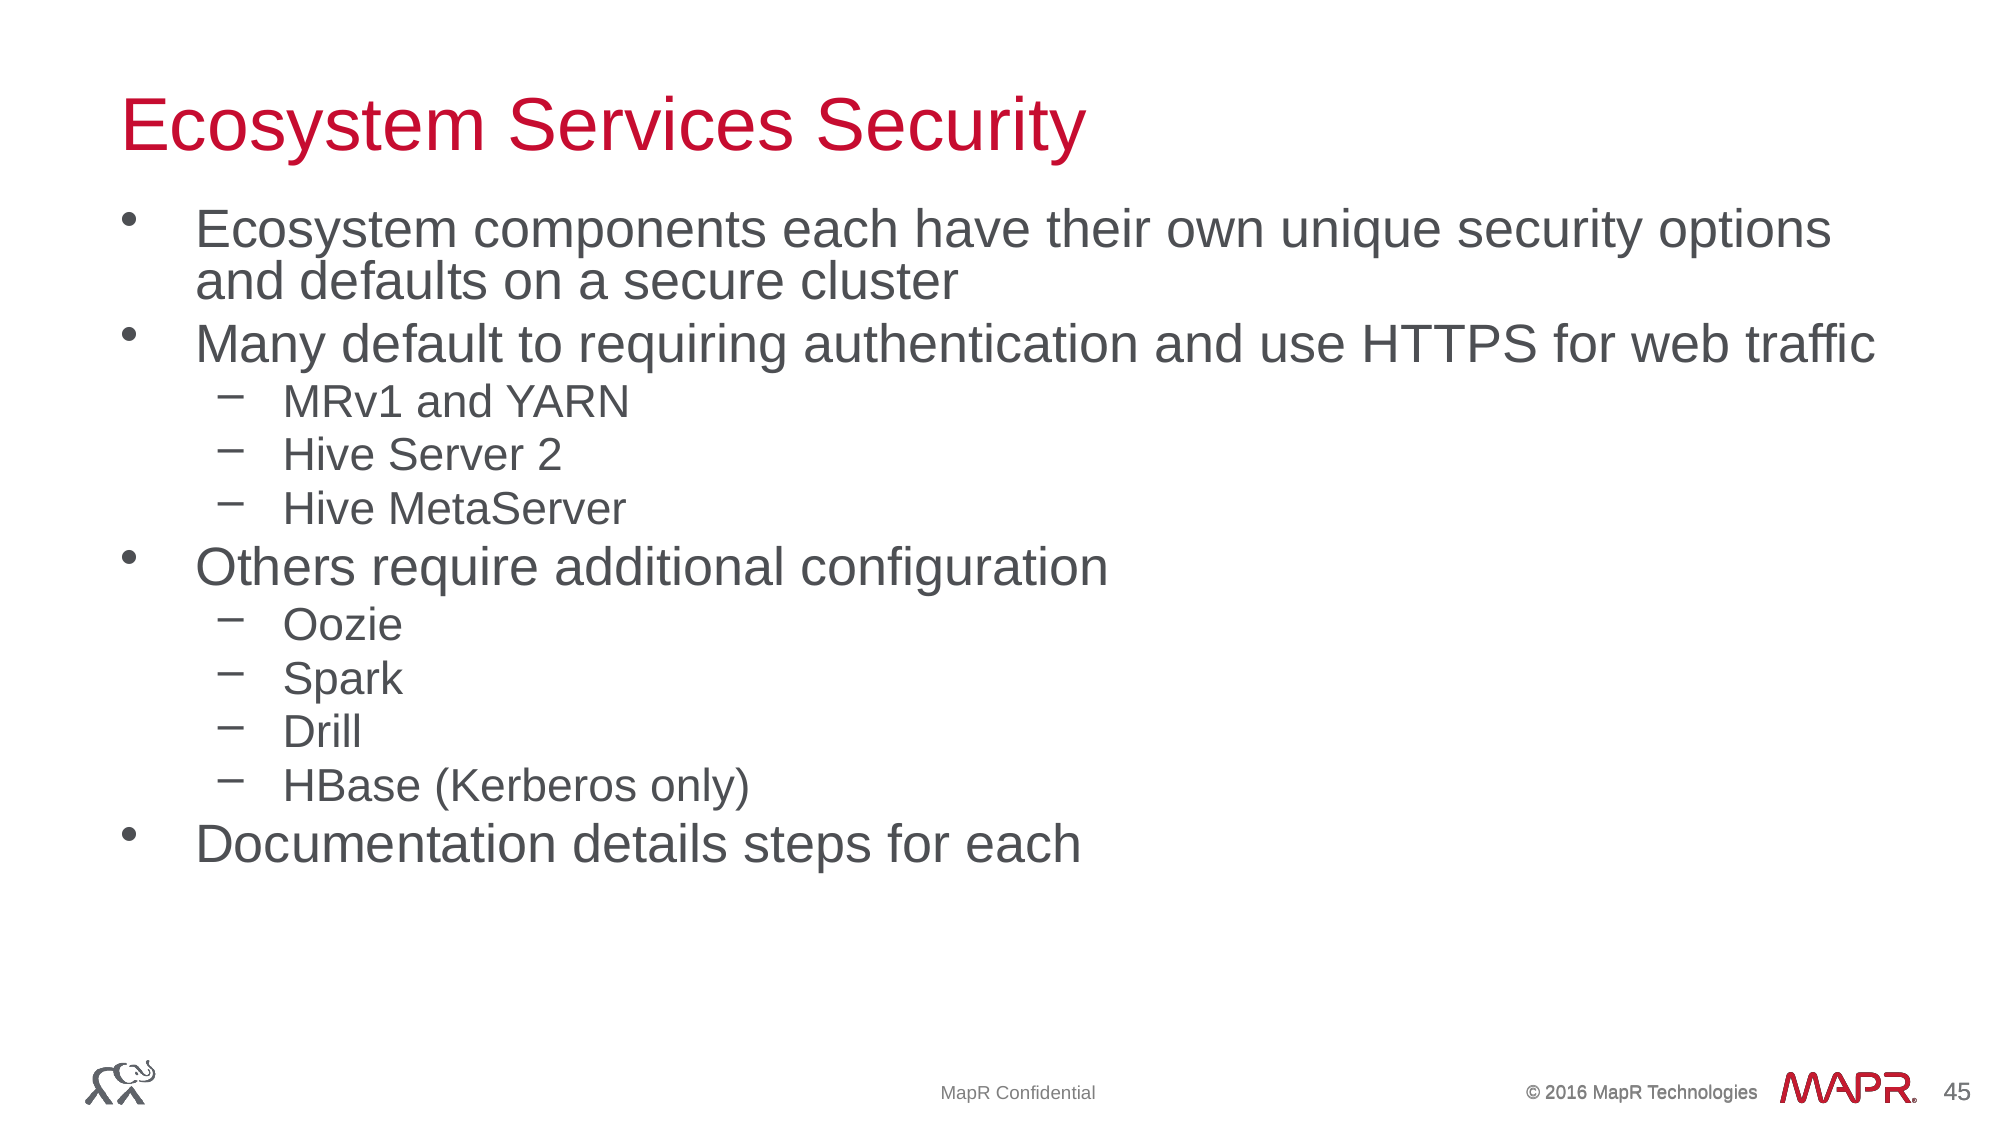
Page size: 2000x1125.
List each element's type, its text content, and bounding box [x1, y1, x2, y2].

text_box Ecosystem Services Security [99, 45, 1900, 196]
text_box Ecosystem components each have their own unique security options and defaults on a secure cluster Many default to requiring authentication and use HTTPS for web traffic MRv1 and YARN Hive Server 2 Hive MetaServer Others require additional configuration Oozie Spark Drill HBase (Kerberos only) Documentation details steps for each [99, 196, 1900, 1005]
picture [1780, 1072, 1917, 1108]
picture [75, 1038, 167, 1125]
